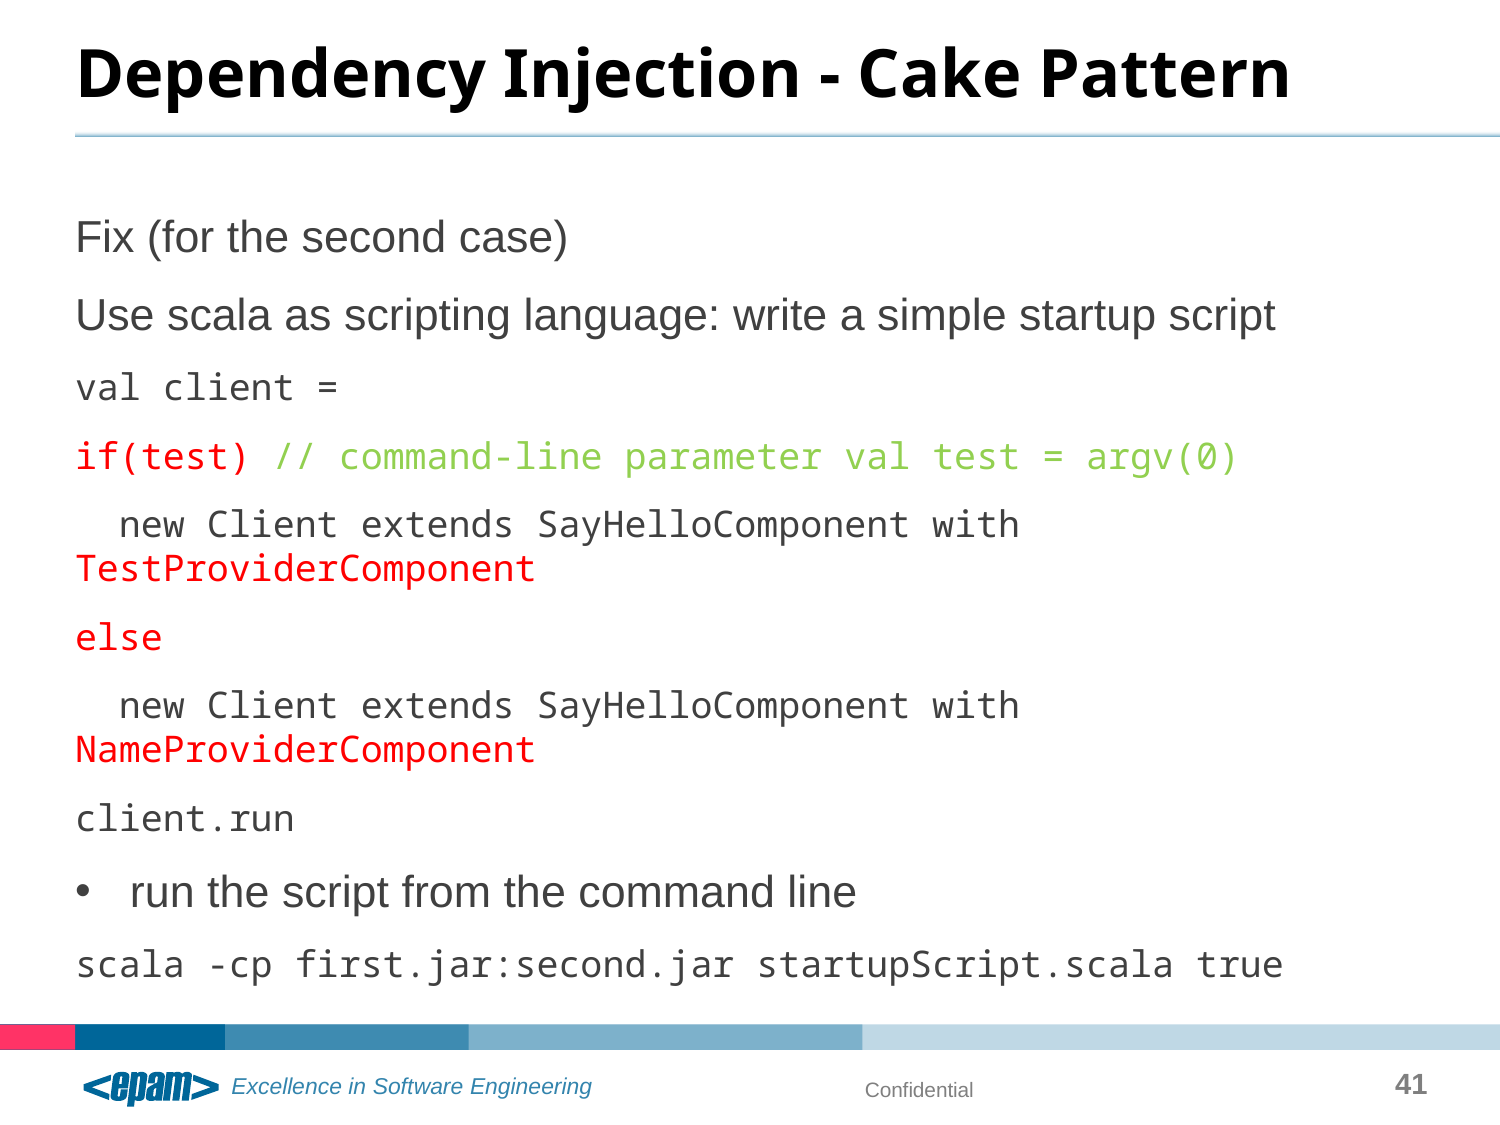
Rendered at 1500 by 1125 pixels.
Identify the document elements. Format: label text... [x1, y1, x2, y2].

title Dependency Injection - Cake Pattern [75, 45, 1500, 137]
footer Confidential [849, 1069, 1348, 1125]
slide_number 41 [1348, 1065, 1428, 1125]
list Fix (for the second case) Use scala as scripting language: write a simple startup script val client = if(test) // command-line parameter val test = argv(0) new Client extends SayHelloComponent with TestProviderComponent else new Client extends SayHelloComponent with NameProviderComponent client.run run the script from the command line scala -cp first.jar:second.jar startupScript.scala true [60, 200, 1440, 1000]
